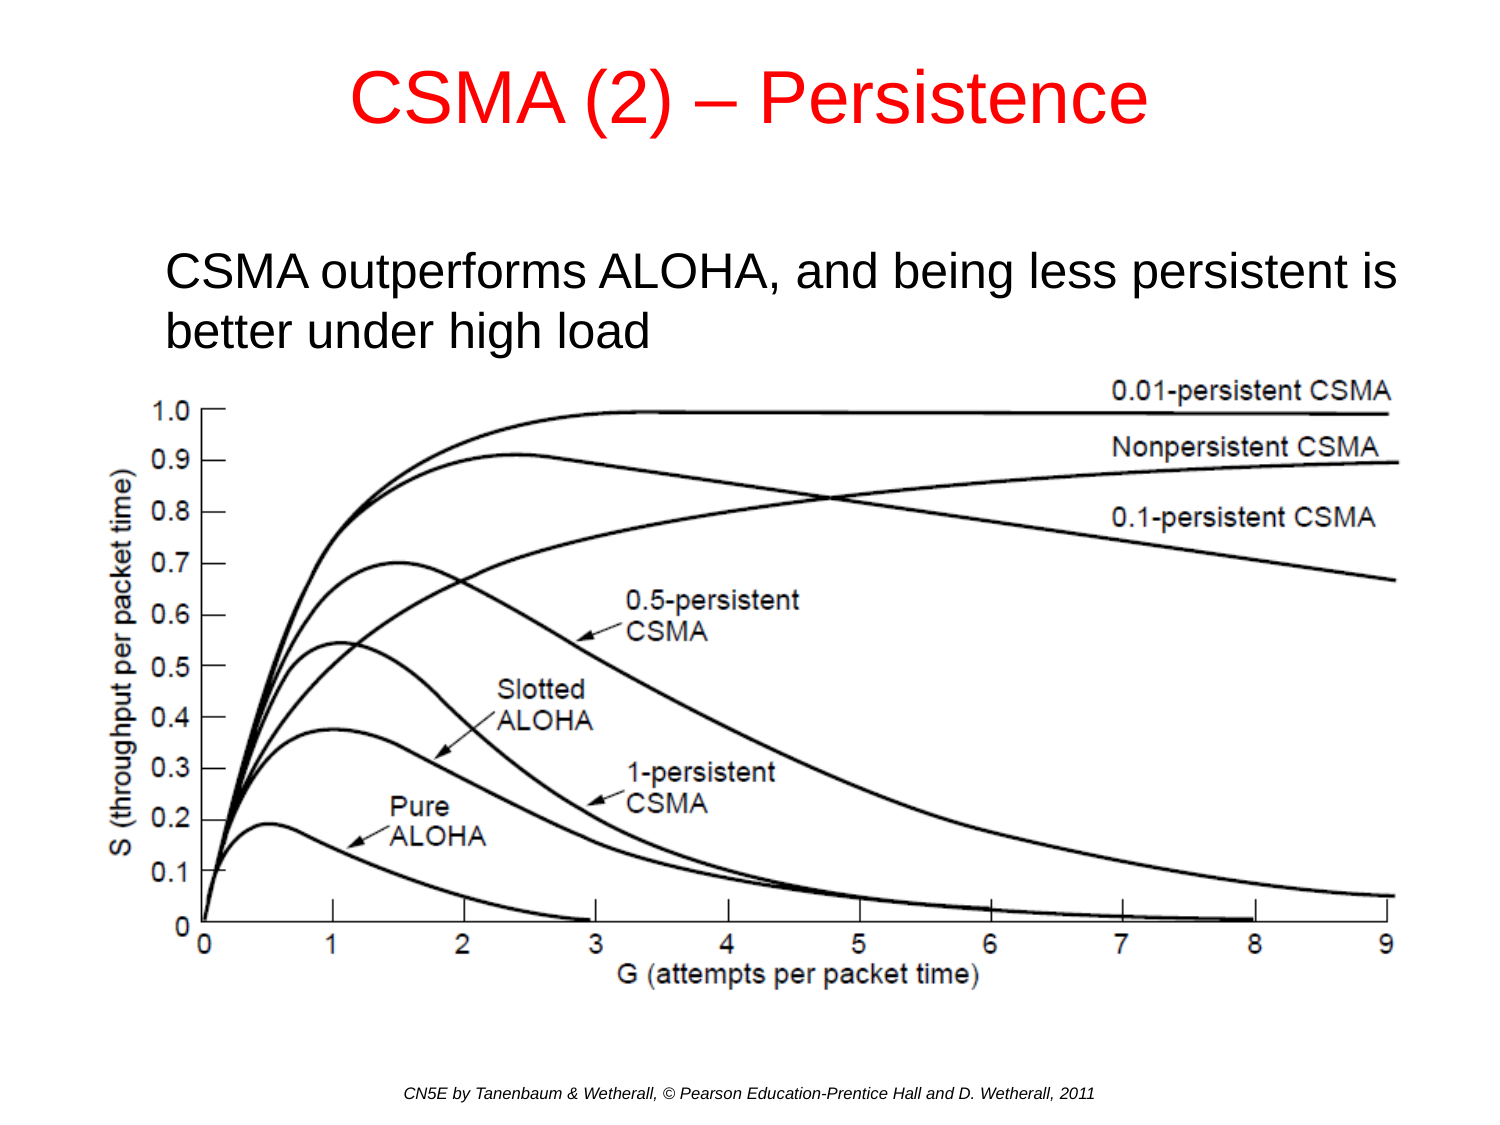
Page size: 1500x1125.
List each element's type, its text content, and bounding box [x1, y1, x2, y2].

picture [79, 368, 1421, 1001]
list CSMA outperforms ALOHA, and being less persistent is better under high load [149, 231, 1429, 987]
footer CN5E by Tanenbaum & Wetherall, © Pearson Education-Prentice Hall and D. Wetherall, 2011 [0, 1074, 1500, 1125]
title CSMA (2) – Persistence [0, 0, 1500, 188]
